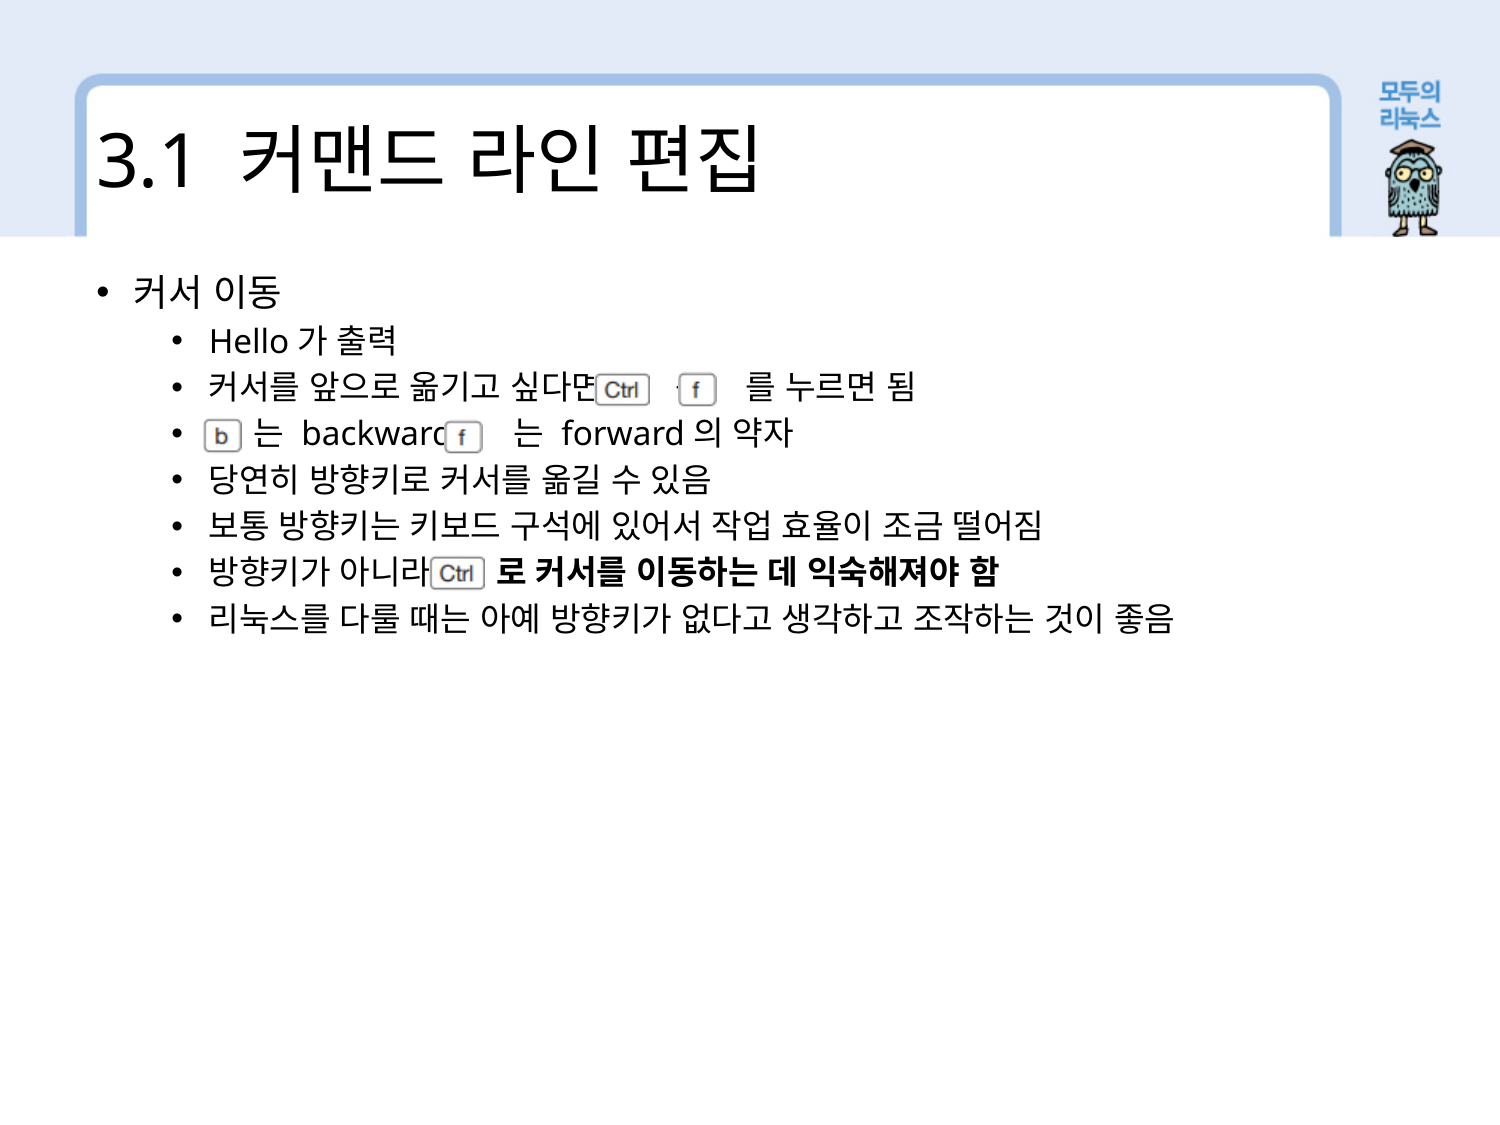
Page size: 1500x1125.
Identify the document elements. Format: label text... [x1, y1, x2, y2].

picture [0, 0, 1500, 1125]
text_box 3.1 커맨드 라인 편집 [81, 115, 1335, 221]
text_box 커서 이동 Hello가 출력 커서를 앞으로 옮기고 싶다면 + 를 누르면 됨 는 backward, 는 forward의 약자 당연히 방향키로 커서를 옮길 수 있음 보통 방향키는 키보드 구석에 있어서 작업 효율이 조금 떨어짐 방향키가 아니라 로 커서를 이동하는 데 익숙해져야 함 리눅스를 다룰 때는 아예 방향키가 없다고 생각하고 조작하는 것이 좋음 [81, 266, 1335, 1024]
